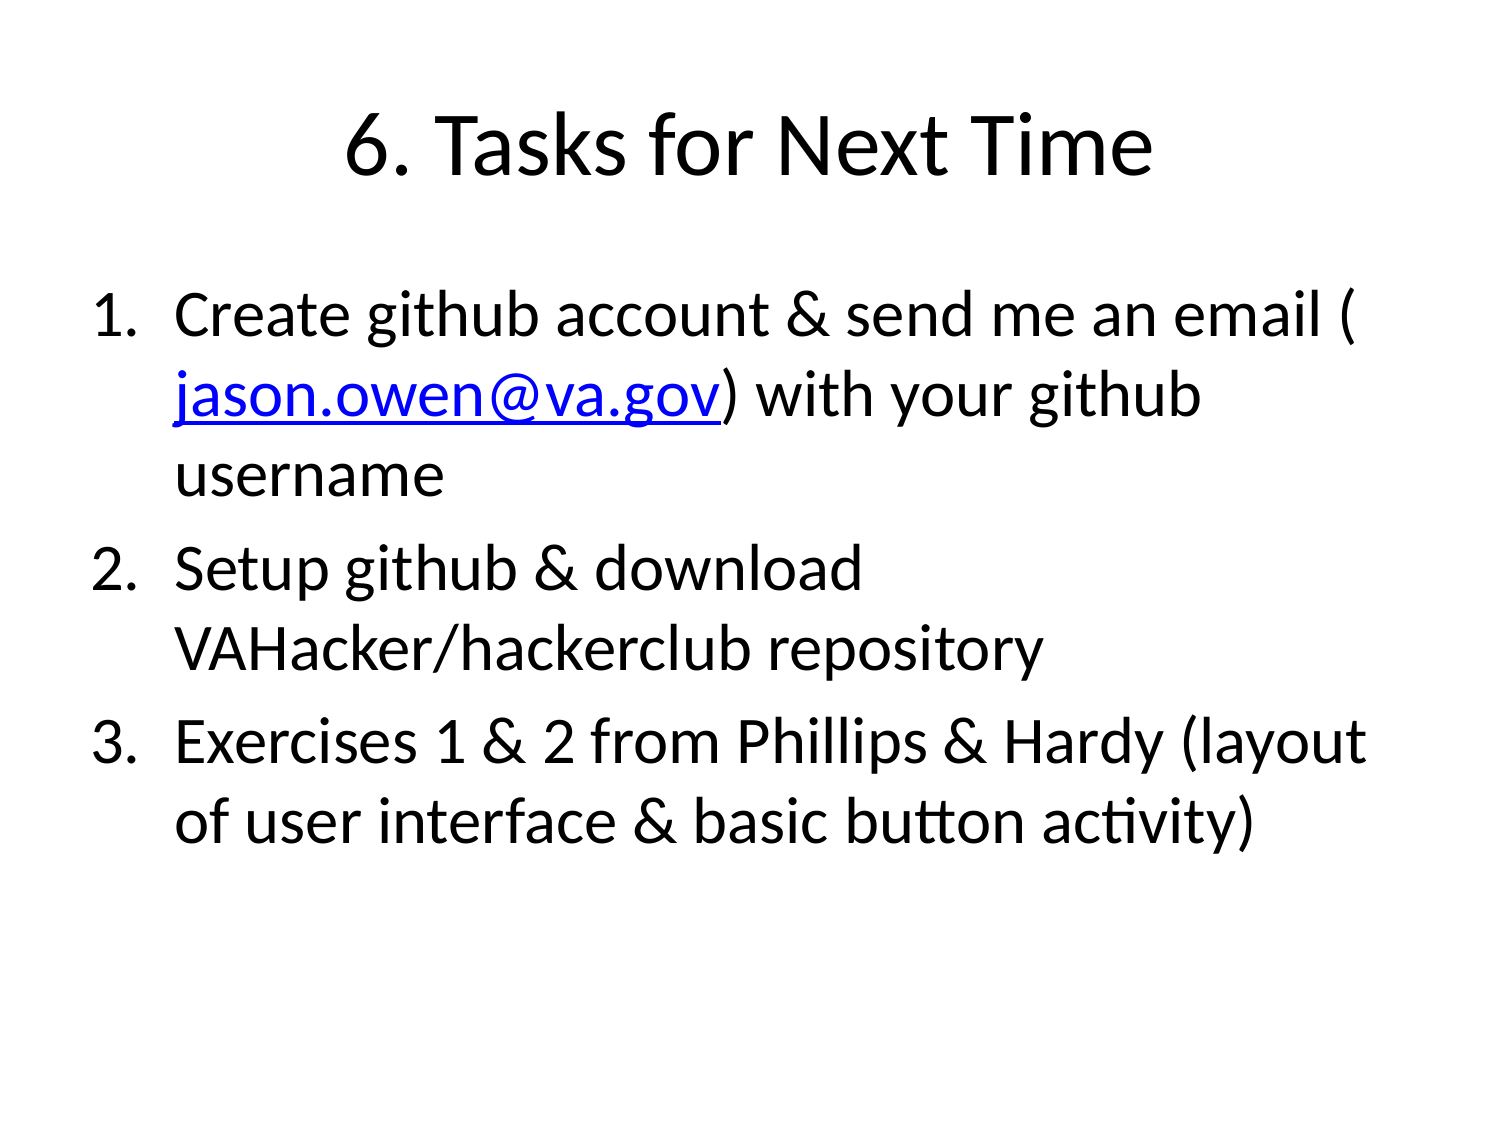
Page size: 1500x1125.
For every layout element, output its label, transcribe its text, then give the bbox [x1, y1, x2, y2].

list Create github account & send me an email (jason.owen@va.gov) with your github username Setup github & download VAHacker/hackerclub repository Exercises 1 & 2 from Phillips & Hardy (layout of user interface & basic button activity) [75, 262, 1425, 1005]
title 6. Tasks for Next Time [75, 45, 1425, 233]
